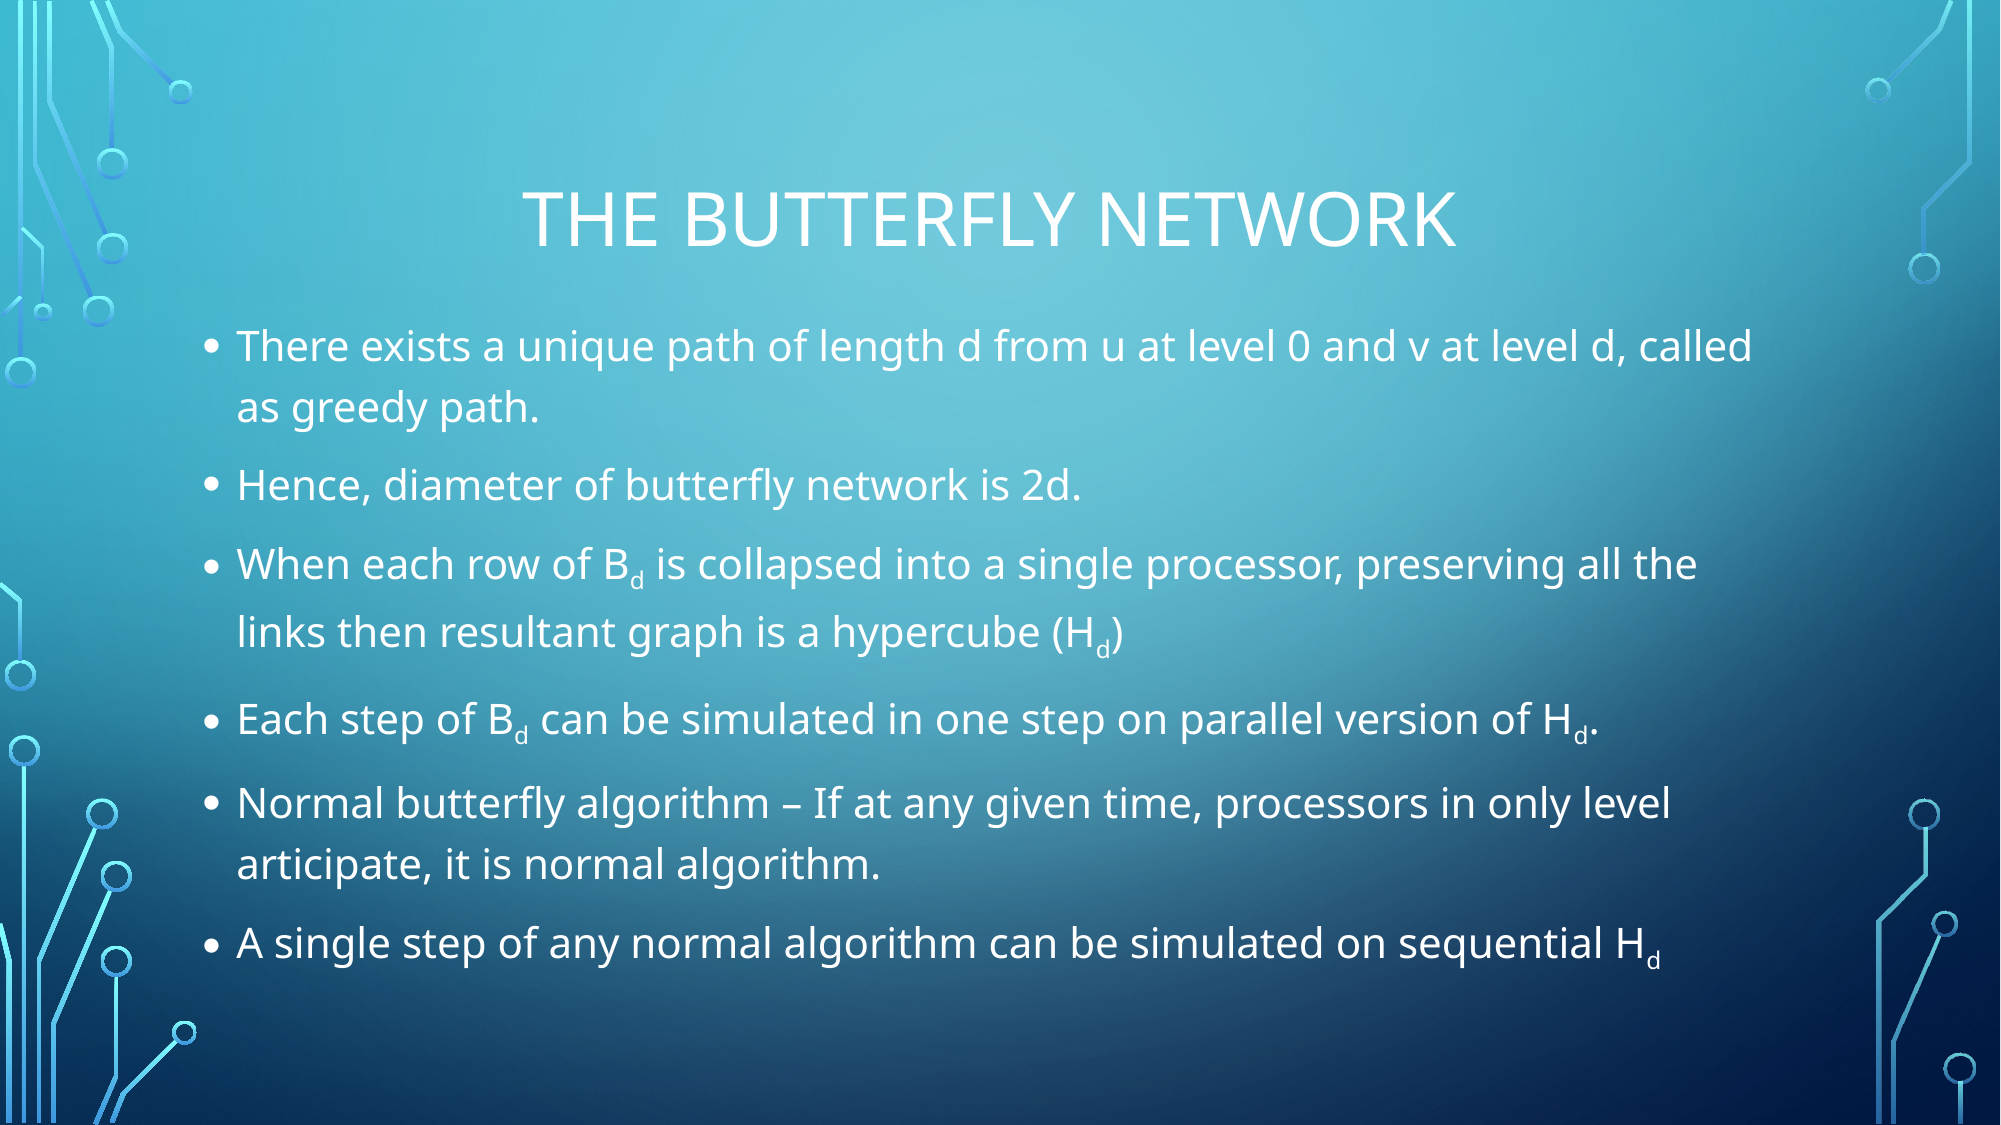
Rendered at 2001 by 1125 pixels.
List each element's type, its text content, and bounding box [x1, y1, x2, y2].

list There exists a unique path of length d from u at level 0 and v at level d, called as greedy path. Hence, diameter of butterfly network is 2d. When each row of Bd is collapsed into a single processor, preserving all the links then resultant graph is a hypercube (Hd) Each step of Bd can be simulated in one step on parallel version of Hd. Normal butterfly algorithm – If at any given time, processors in only level articipate, it is normal algorithm. A single step of any normal algorithm can be simulated on sequential Hd [187, 302, 1813, 995]
title The Butterfly Network [187, 101, 1813, 302]
